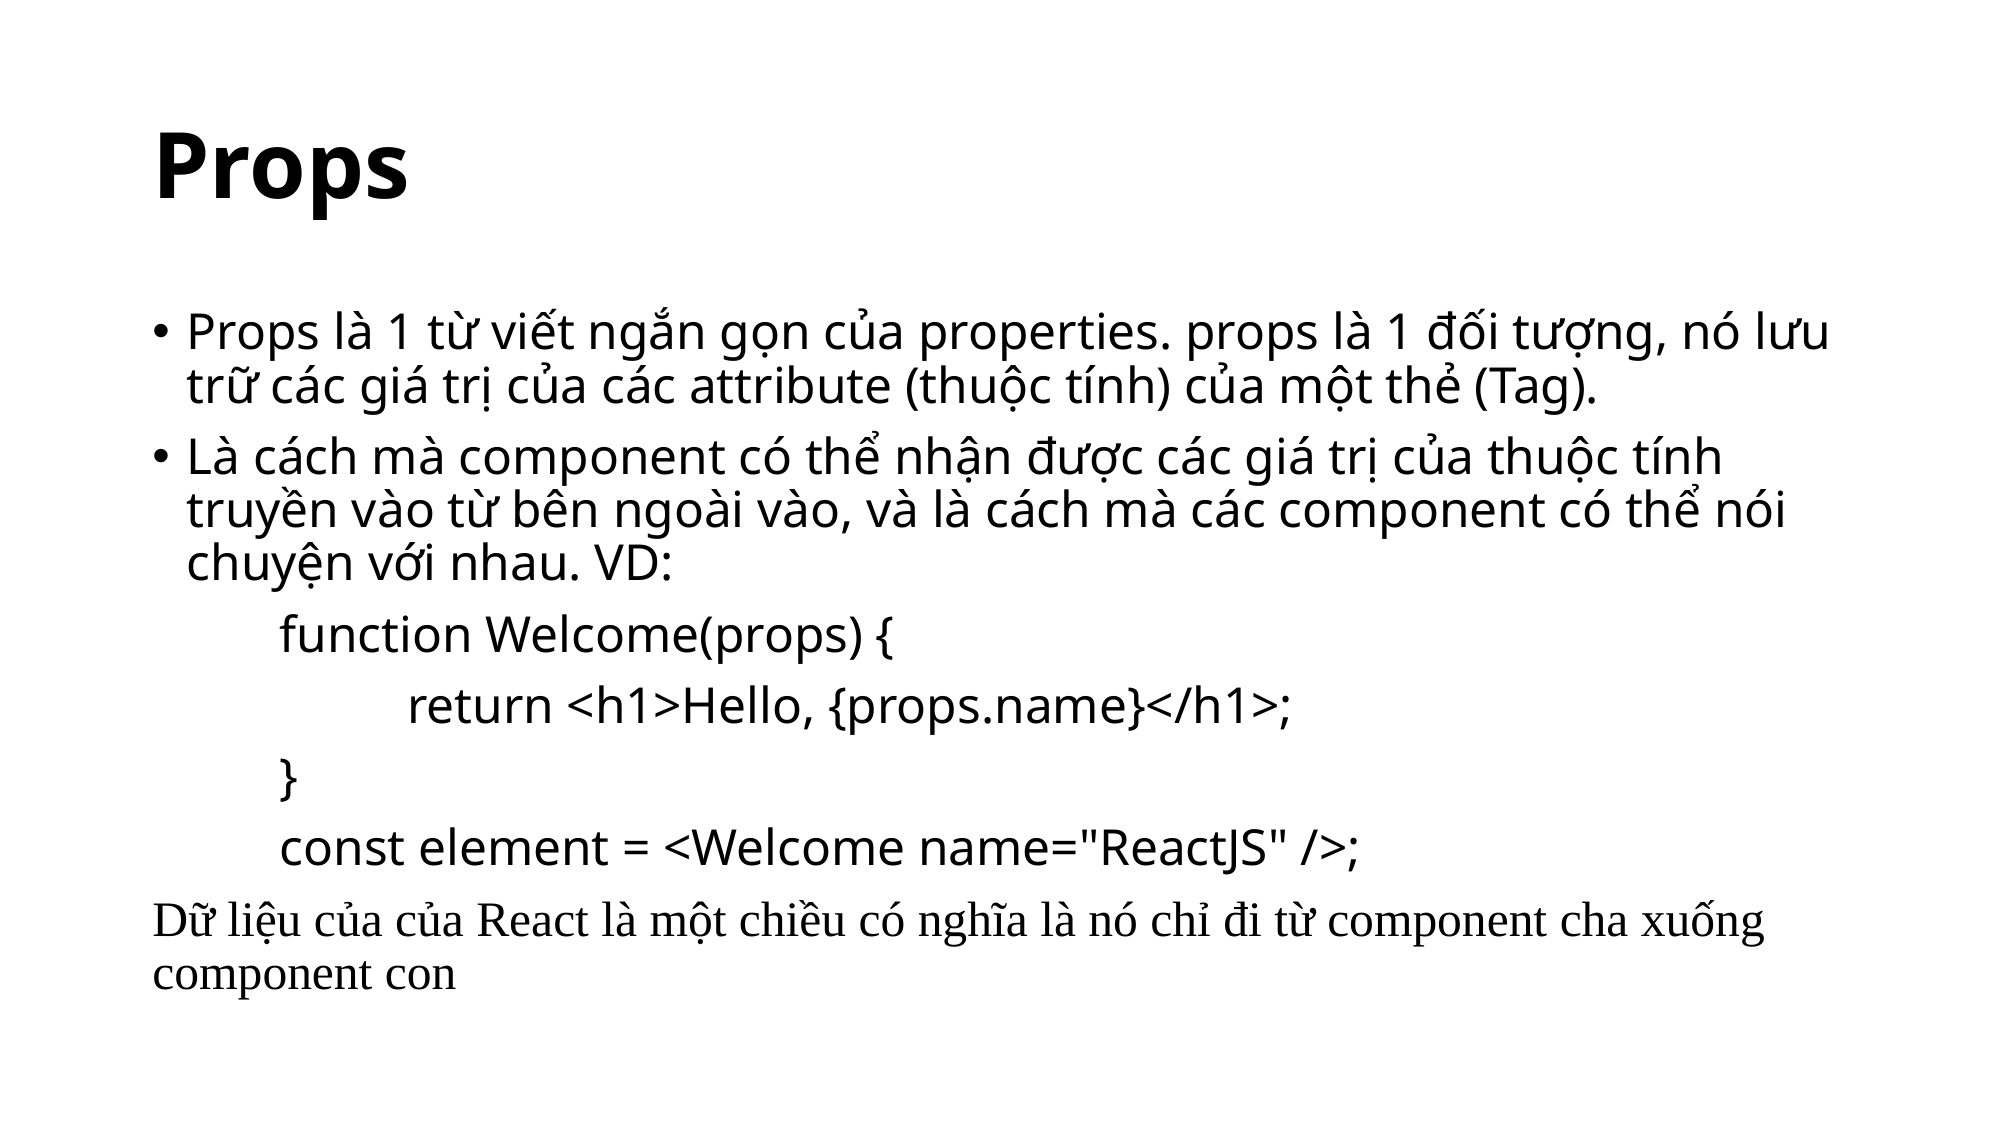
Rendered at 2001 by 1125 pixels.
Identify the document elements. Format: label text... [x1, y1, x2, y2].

title Props [137, 59, 1863, 278]
list Props là 1 từ viết ngắn gọn của properties. props là 1 đối tượng, nó lưu trữ các giá trị của các attribute (thuộc tính) của một thẻ (Tag). Là cách mà component có thể nhận được các giá trị của thuộc tính truyền vào từ bên ngoài vào, và là cách mà các component có thể nói chuyện với nhau. VD: function Welcome(props) { return <h1>Hello, {props.name}</h1>; } const element = <Welcome name="ReactJS" />; Dữ liệu của của React là một chiều có nghĩa là nó chỉ đi từ component cha xuống component con [137, 299, 1863, 1014]
